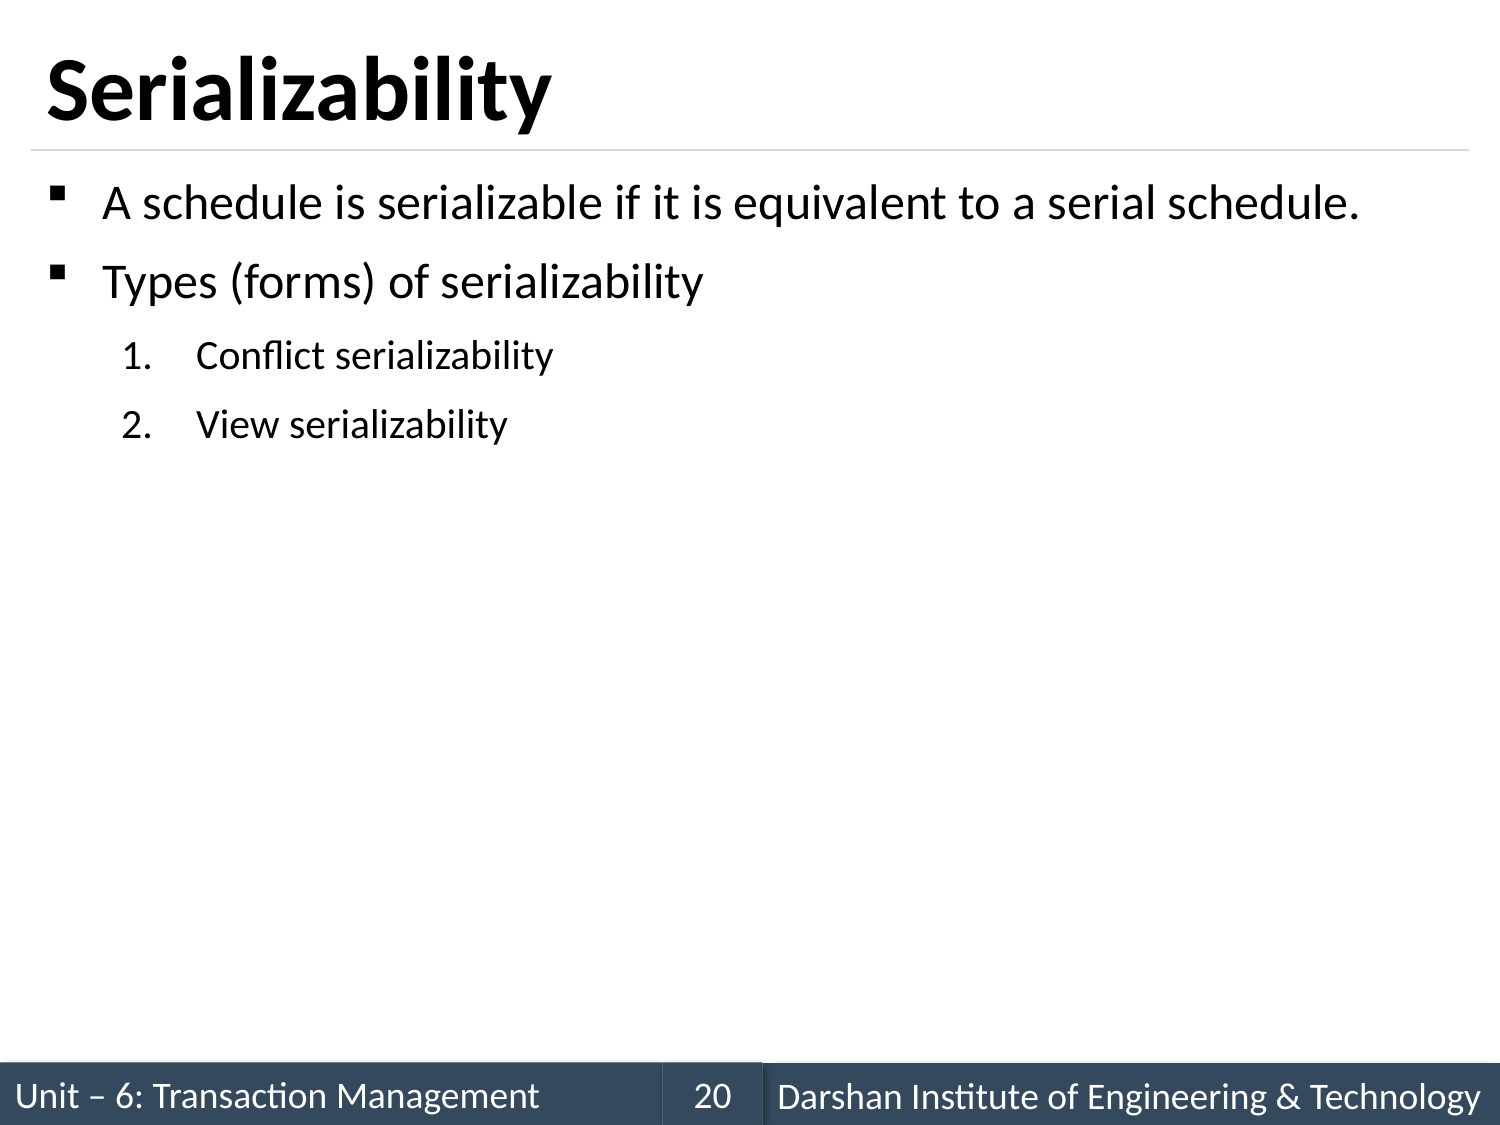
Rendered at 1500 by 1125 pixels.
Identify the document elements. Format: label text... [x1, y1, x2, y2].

title Serializability [31, 17, 1469, 150]
list A schedule is serializable if it is equivalent to a serial schedule. Types (forms) of serializability Conflict serializability View serializability [31, 162, 1469, 1038]
